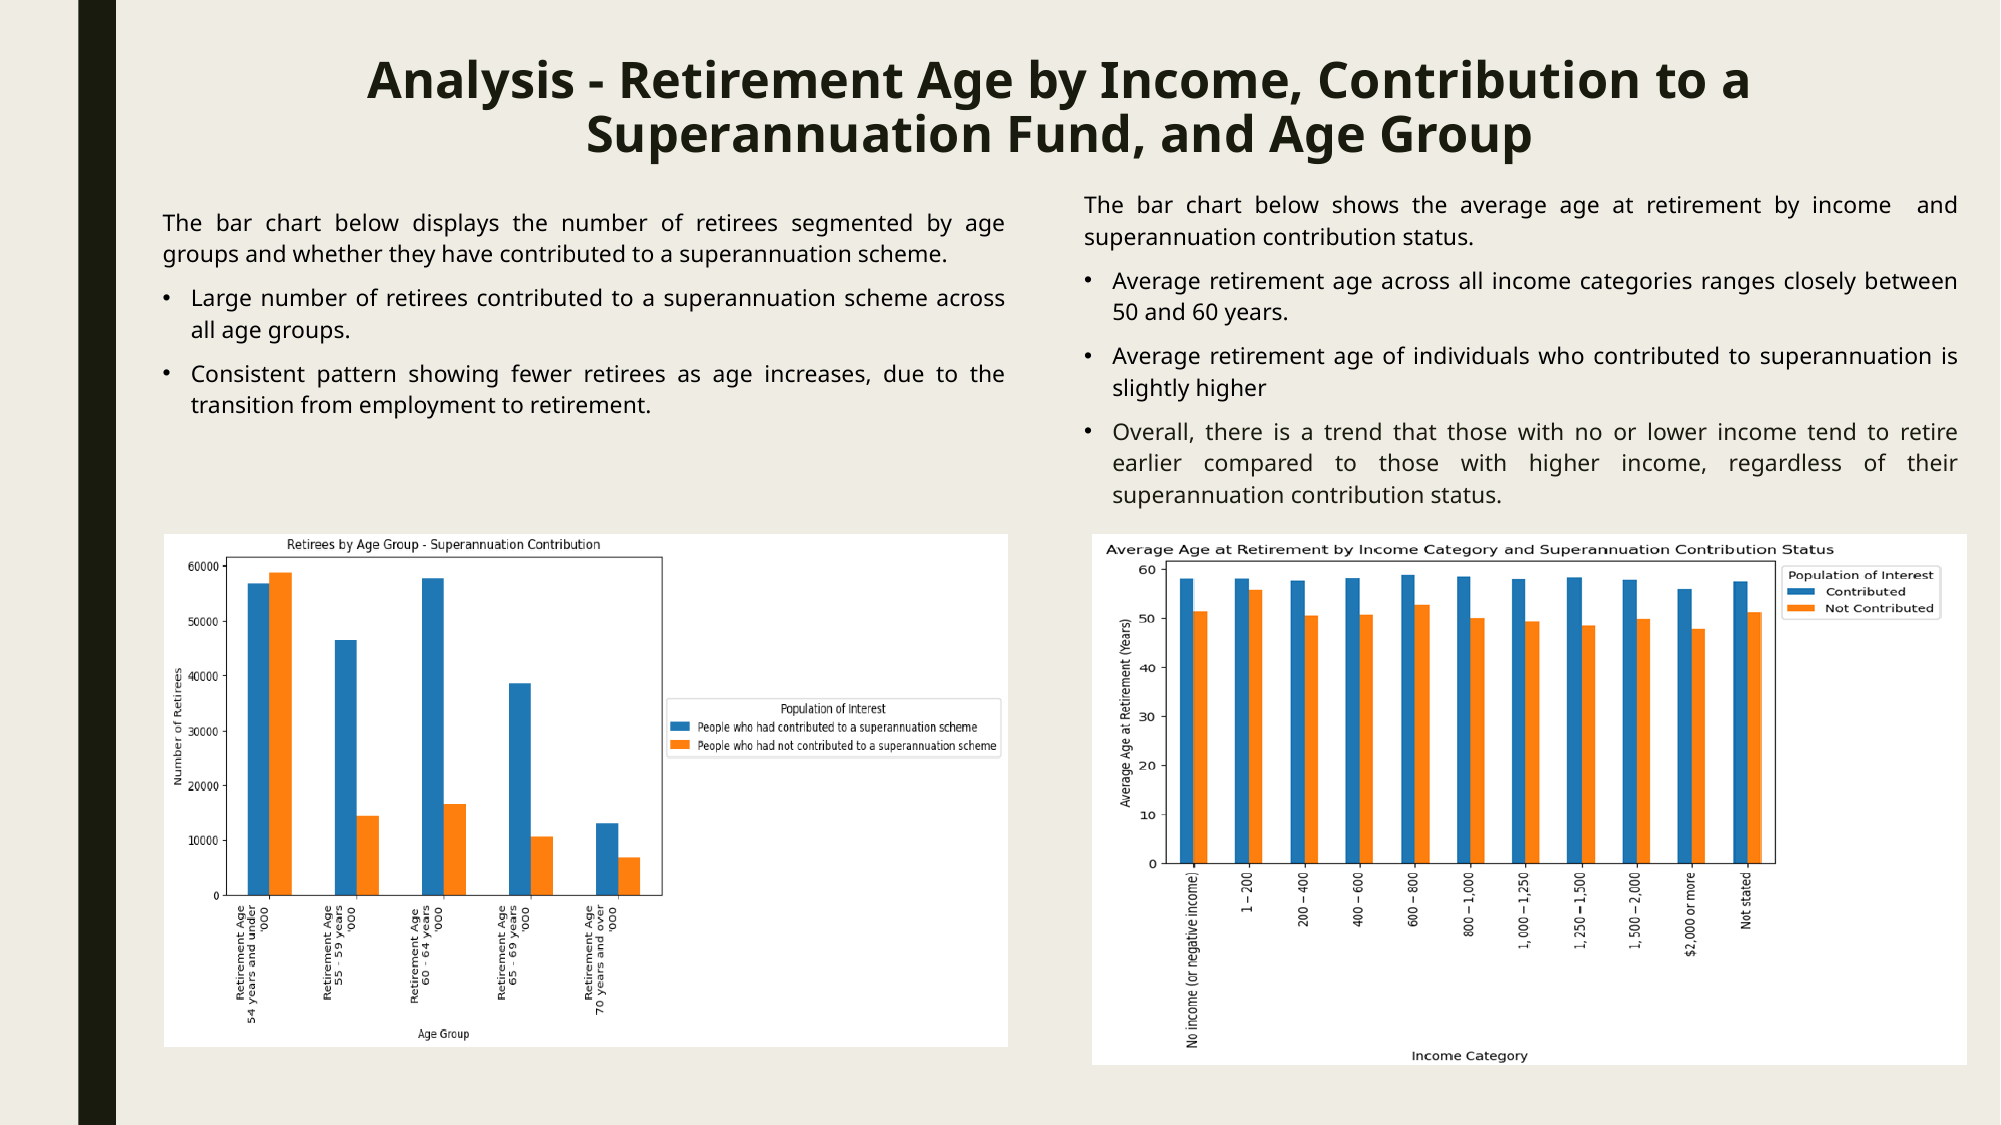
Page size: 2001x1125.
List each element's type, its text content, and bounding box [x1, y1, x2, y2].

list The bar chart below displays the number of retirees segmented by age groups and whether they have contributed to a superannuation scheme. Large number of retirees contributed to a superannuation scheme across all age groups. Consistent pattern showing fewer retirees as age increases, due to the transition from employment to retirement. [147, 196, 1022, 528]
list The bar chart below shows the average age at retirement by income and superannuation contribution status. Average retirement age across all income categories ranges closely between 50 and 60 years. Average retirement age of individuals who contributed to superannuation is slightly higher Overall, there is a trend that those with no or lower income tend to retire earlier compared to those with higher income, regardless of their superannuation contribution status. [1069, 179, 1975, 528]
picture [163, 534, 1008, 1048]
title Analysis - Retirement Age by Income, Contribution to a Superannuation Fund, and Age Group [164, 48, 1957, 133]
picture [1092, 534, 1967, 1065]
